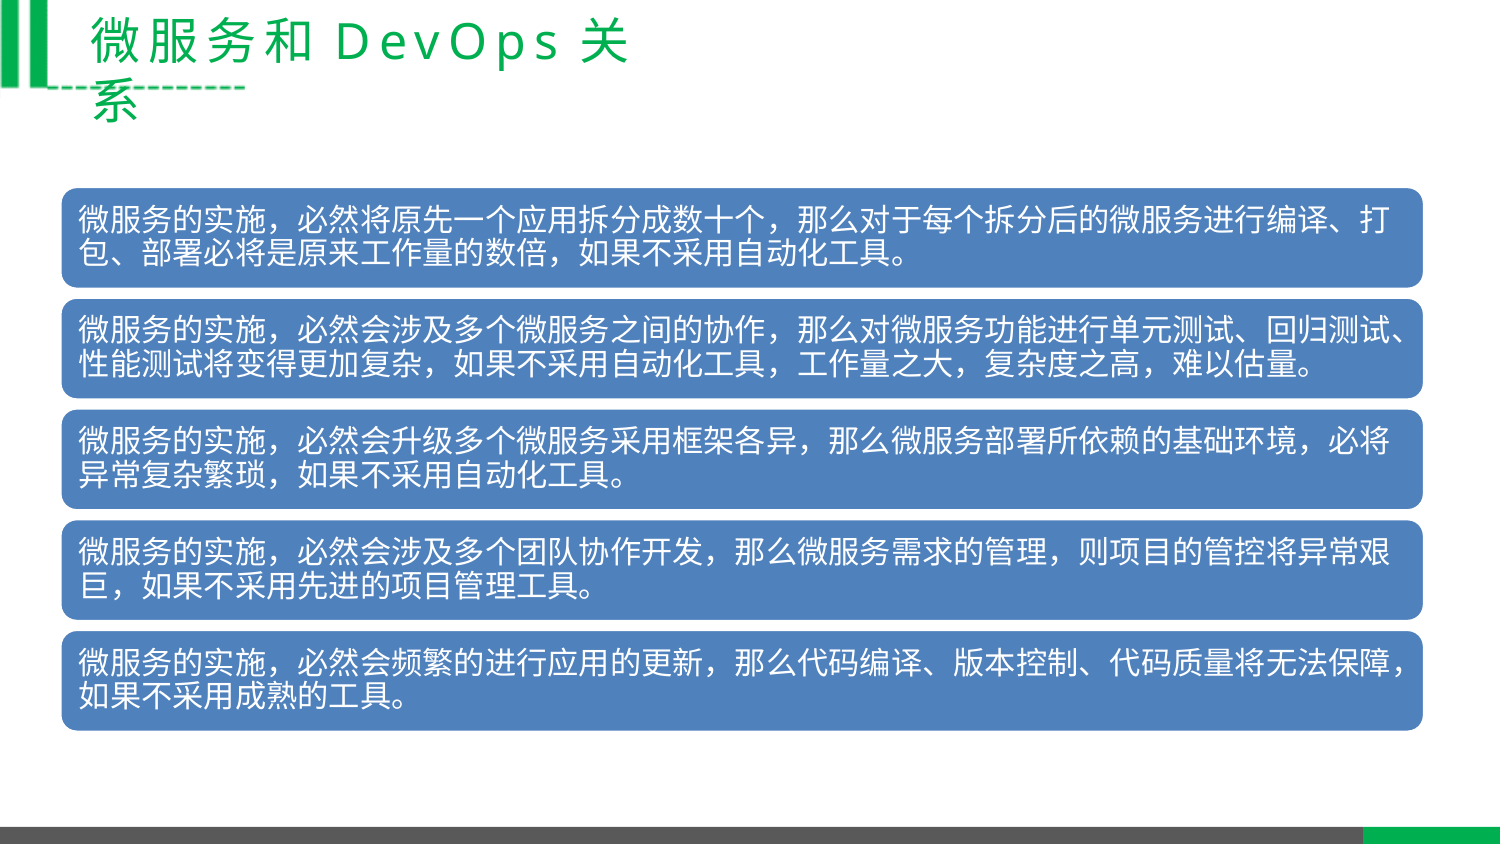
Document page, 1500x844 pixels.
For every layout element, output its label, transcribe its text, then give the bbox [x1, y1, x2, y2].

title 微服务和DevOps关系 [87, 7, 663, 132]
picture [0, 0, 246, 98]
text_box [59, 134, 1426, 785]
